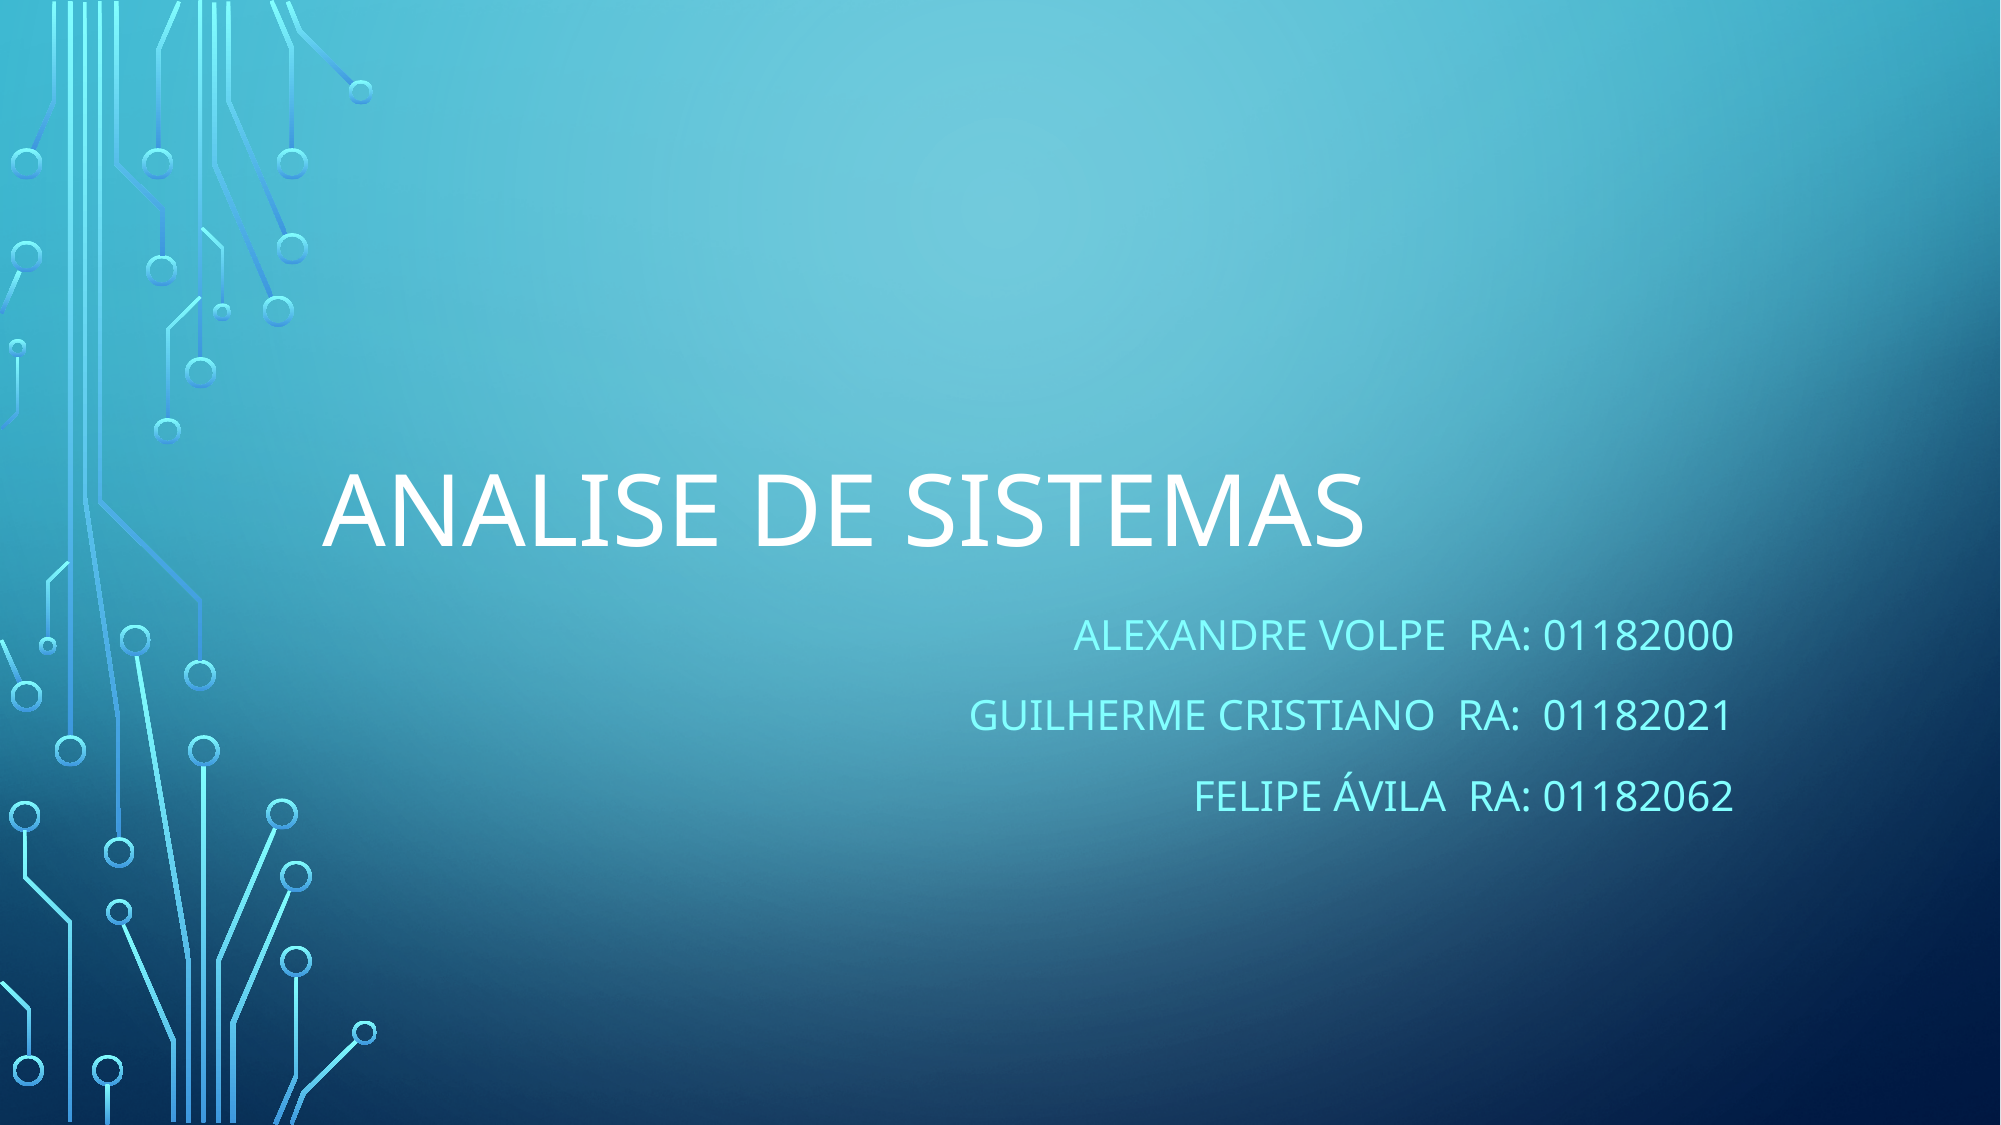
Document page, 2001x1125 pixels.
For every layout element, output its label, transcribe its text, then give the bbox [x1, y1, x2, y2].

title Analise de Sistemas [307, 184, 1750, 576]
subtitle Alexandre Volpe RA: 01182000 Guilherme Cristiano RA: 01182021 Felipe Ávila RA: 01182062 [307, 590, 1750, 863]
